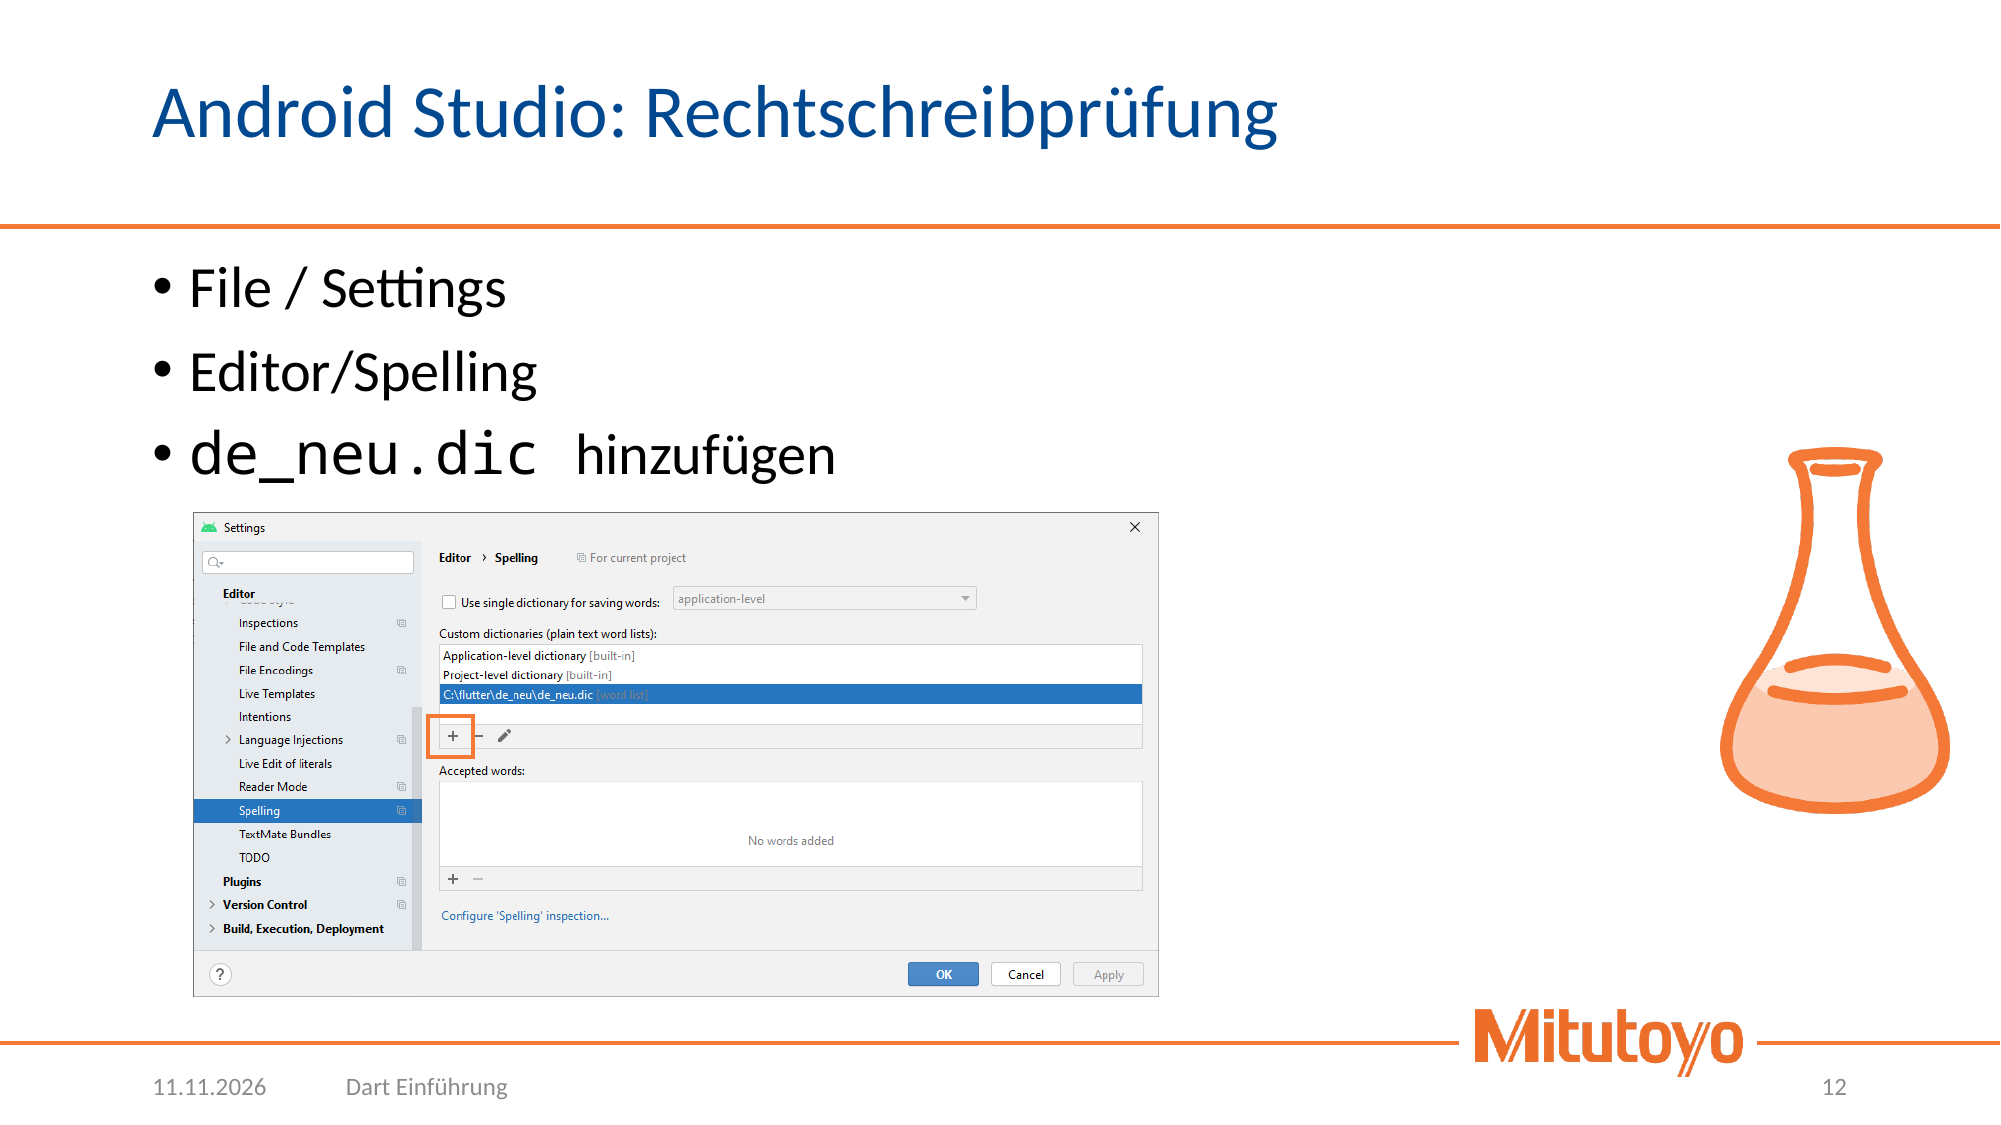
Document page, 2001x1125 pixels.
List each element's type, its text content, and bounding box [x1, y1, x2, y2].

footer Dart Einführung [330, 1055, 1721, 1116]
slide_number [137, 1055, 313, 1116]
picture [1475, 1009, 1744, 1077]
list File / Settings Editor/Spelling de_neu.dic hinzufügen [137, 249, 1659, 1012]
picture [1720, 447, 1950, 814]
title Android Studio: Rechtschreibprüfung [137, 24, 1863, 203]
slide_number 12 [1743, 1055, 1863, 1116]
picture [193, 512, 1159, 997]
